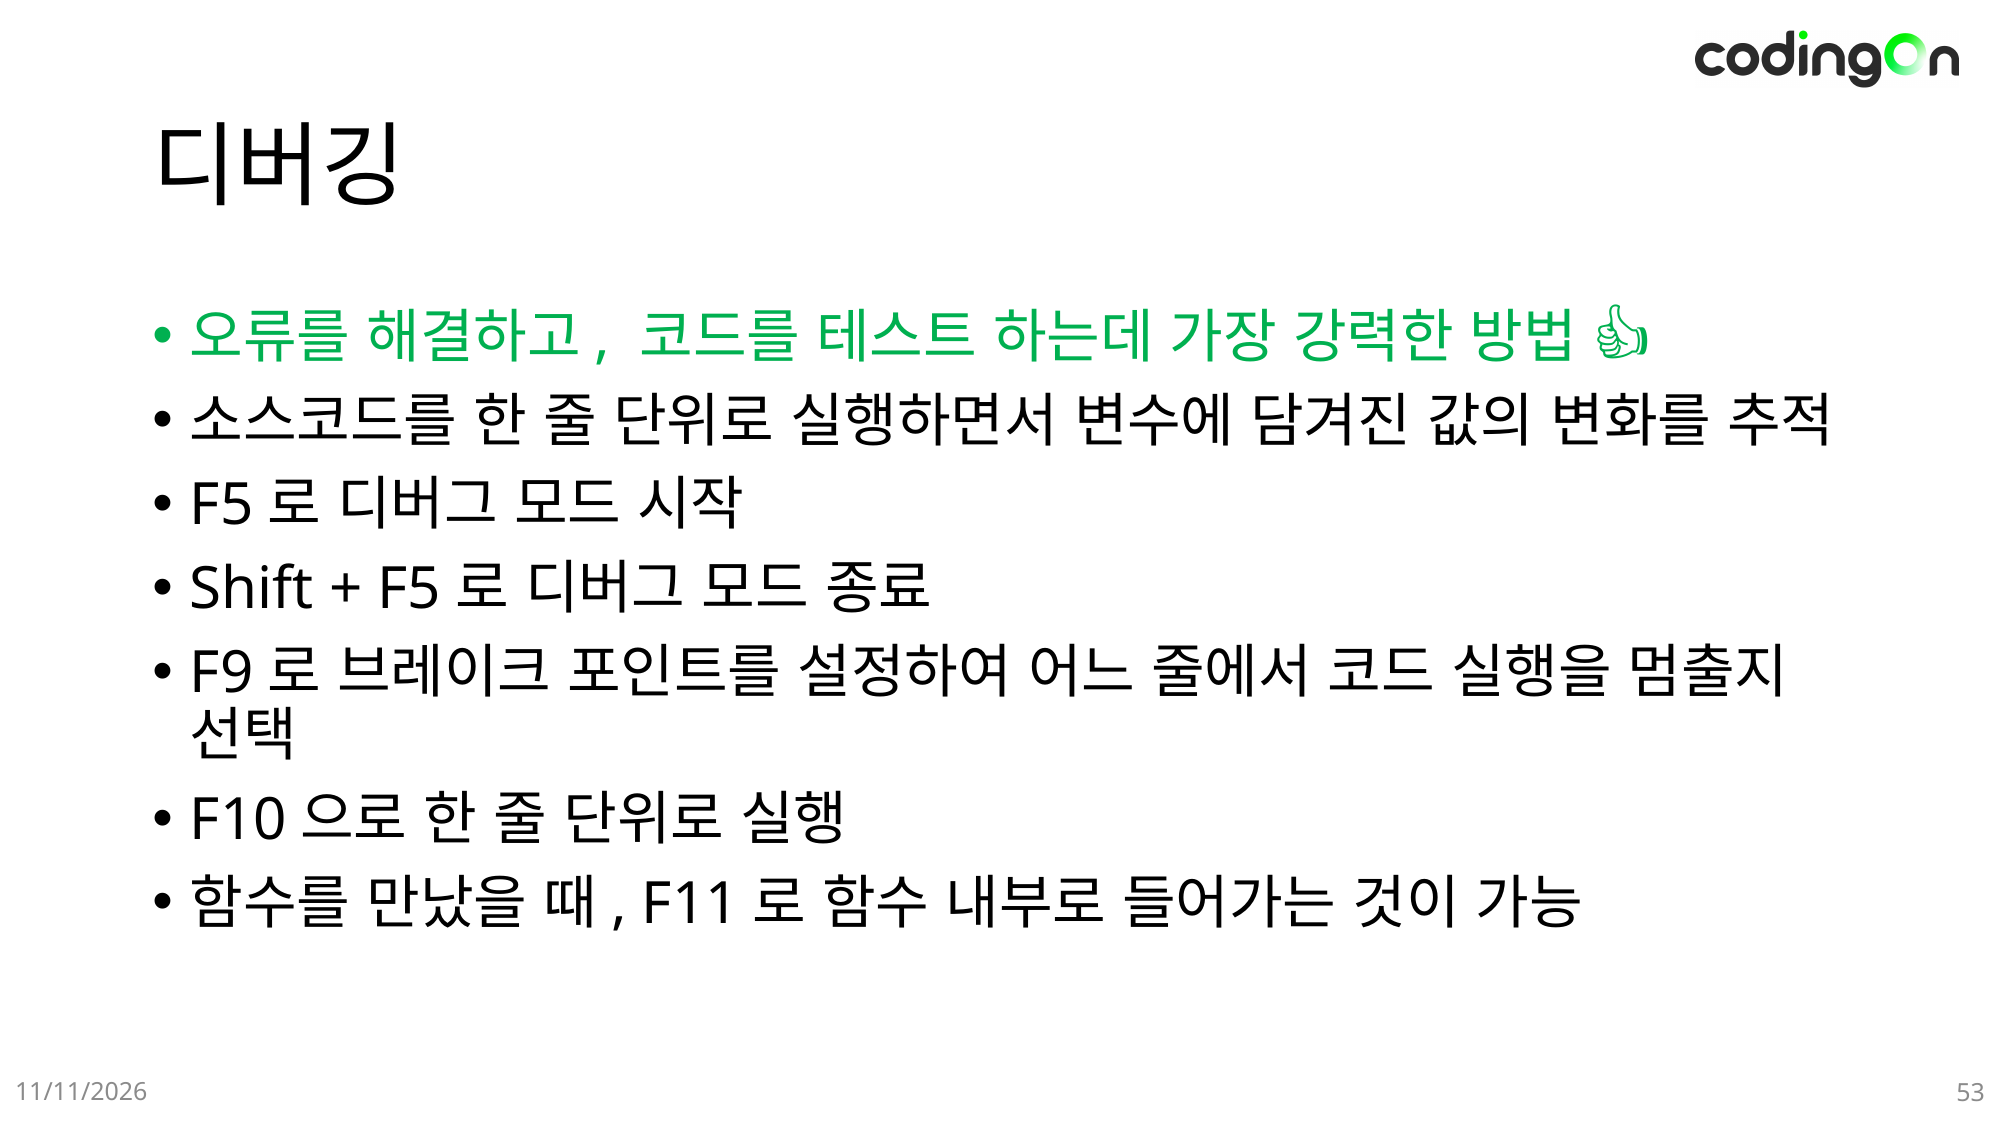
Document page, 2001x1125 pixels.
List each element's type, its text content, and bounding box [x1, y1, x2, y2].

slide_number 53 [1550, 1063, 2000, 1124]
title 디버깅 [137, 59, 1863, 278]
picture [1695, 30, 1959, 88]
list 오류를 해결하고, 코드를 테스트 하는데 가장 강력한 방법 🌟👍💪 소스코드를 한 줄 단위로 실행하면서 변수에 담겨진 값의 변화를 추적 F5로 디버그 모드 시작 Shift + F5로 디버그 모드 종료 F9로 브레이크 포인트를 설정하여 어느 줄에서 코드 실행을 멈출지 선택 F10으로 한 줄 단위로 실행 함수를 만났을 때, F11로 함수 내부로 들어가는 것이 가능 [137, 299, 1863, 1014]
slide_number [0, 1062, 450, 1123]
